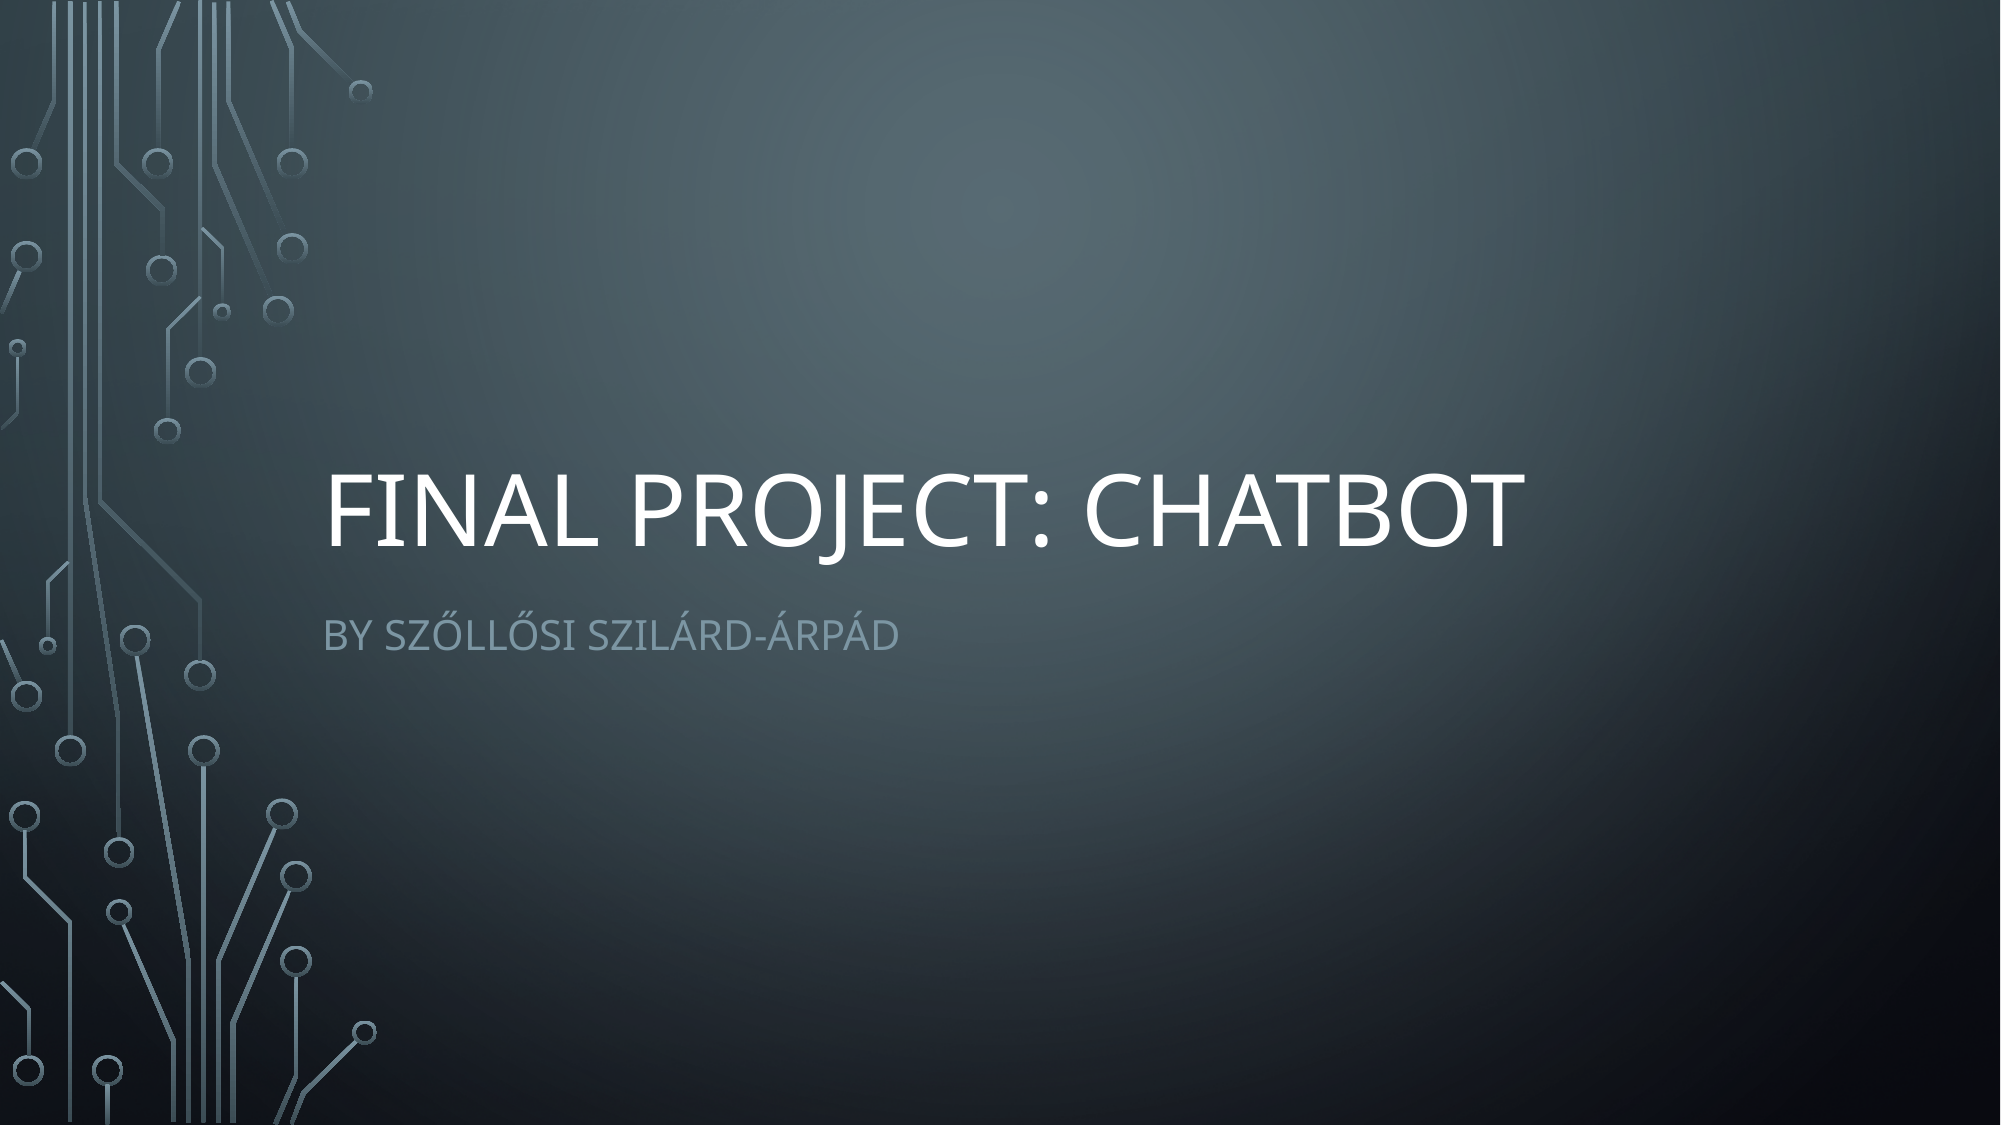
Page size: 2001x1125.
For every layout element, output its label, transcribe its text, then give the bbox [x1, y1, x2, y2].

subtitle By Szőllősi szilárd-Árpád [307, 590, 1750, 863]
title Final Project: chatbot [307, 184, 1750, 576]
